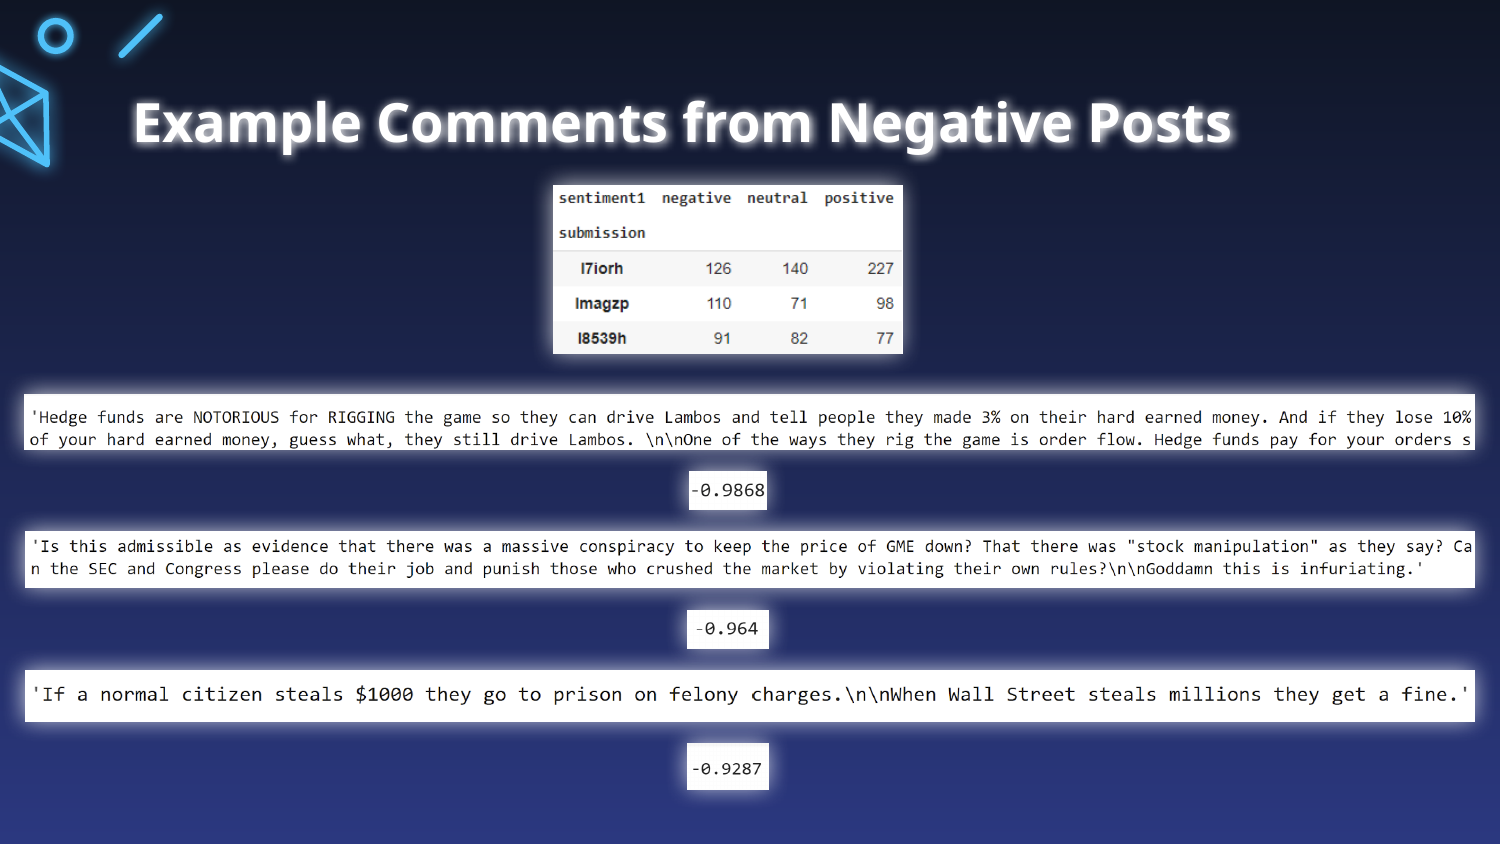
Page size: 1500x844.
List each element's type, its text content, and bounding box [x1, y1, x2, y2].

picture [24, 670, 1476, 723]
picture [24, 531, 1476, 589]
title Example Comments from Negative Posts [116, 72, 1383, 167]
picture [689, 471, 767, 510]
picture [553, 184, 903, 355]
picture [24, 394, 1476, 450]
picture [687, 743, 769, 790]
picture [687, 609, 769, 649]
